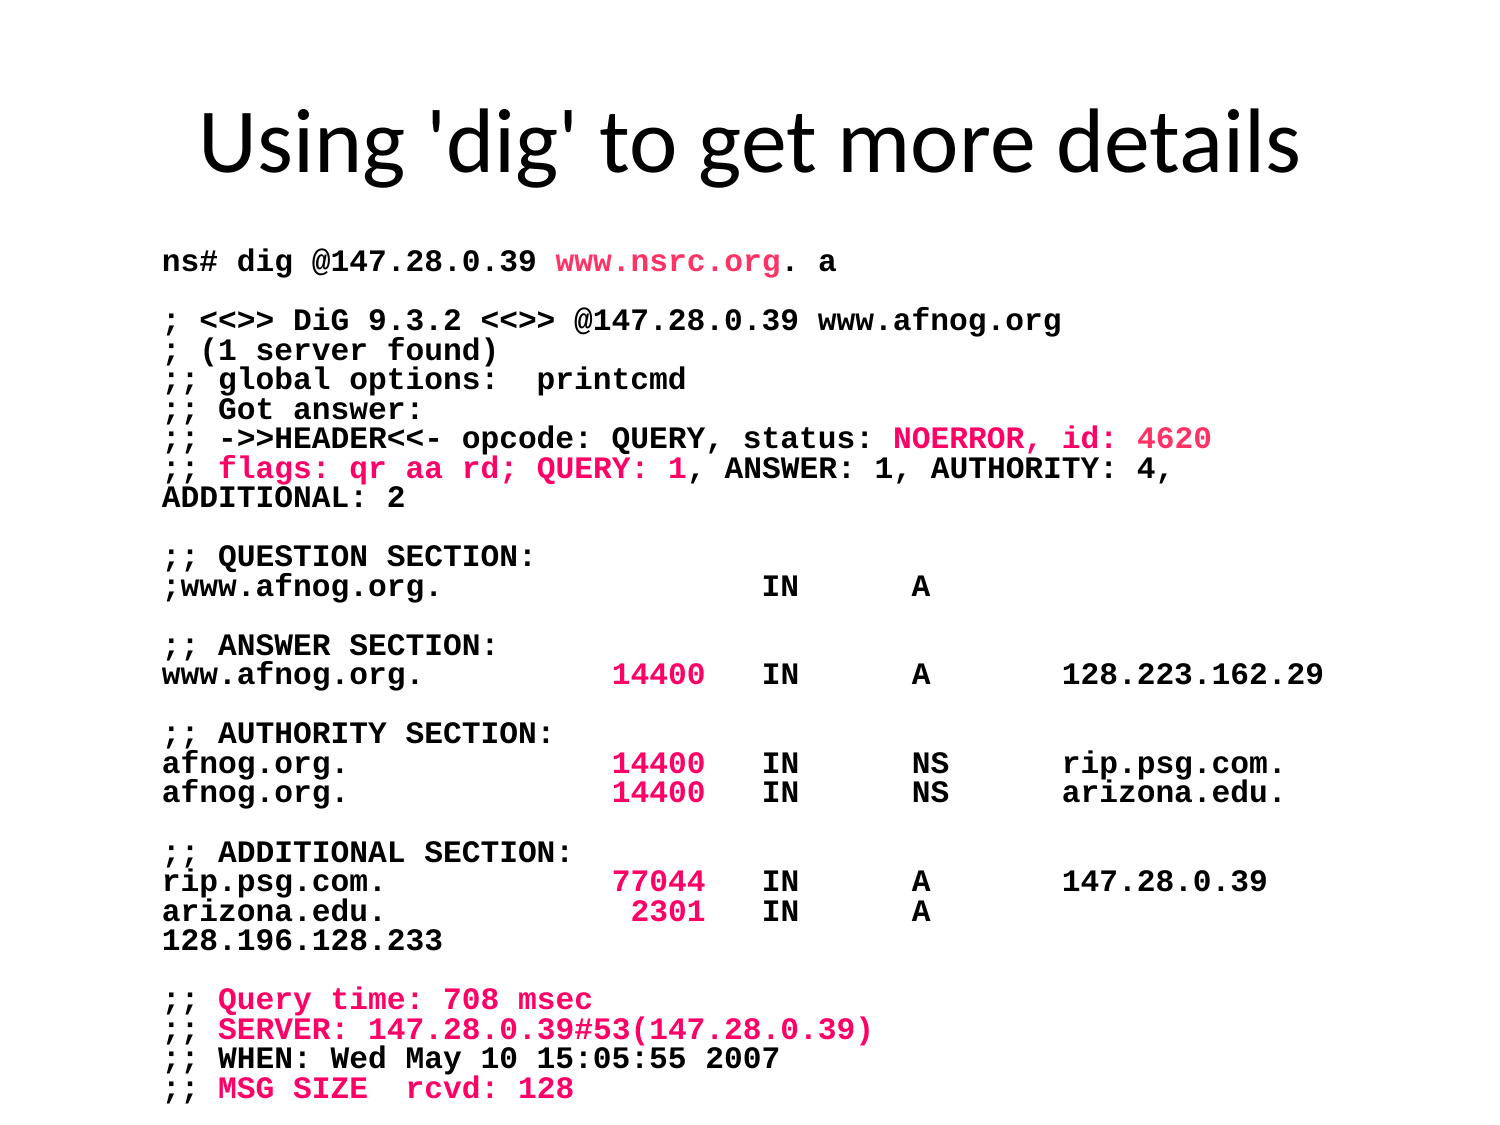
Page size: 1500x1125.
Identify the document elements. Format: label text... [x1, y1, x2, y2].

text_box ns# dig @147.28.0.39 www.nsrc.org. a ; <<>> DiG 9.3.2 <<>> @147.28.0.39 www.afnog.org ; (1 server found)‏ ;; global options: printcmd ;; Got answer: ;; ->>HEADER<<- opcode: QUERY, status: NOERROR, id: 4620 ;; flags: qr aa rd; QUERY: 1, ANSWER: 1, AUTHORITY: 4, ADDITIONAL: 2 ;; QUESTION SECTION: ;www.afnog.org. IN A ;; ANSWER SECTION: www.afnog.org. 14400 IN A 128.223.162.29 ;; AUTHORITY SECTION: afnog.org. 14400 IN NS rip.psg.com. afnog.org. 14400 IN NS arizona.edu. ;; ADDITIONAL SECTION: rip.psg.com. 77044 IN A 147.28.0.39 arizona.edu. 2301 IN A 128.196.128.233 ;; Query time: 708 msec ;; SERVER: 147.28.0.39#53(147.28.0.39)‏ ;; WHEN: Wed May 10 15:05:55 2007 ;; MSG SIZE rcvd: 128 [148, 240, 1340, 1125]
title Using 'dig' to get more details [110, 42, 1392, 230]
